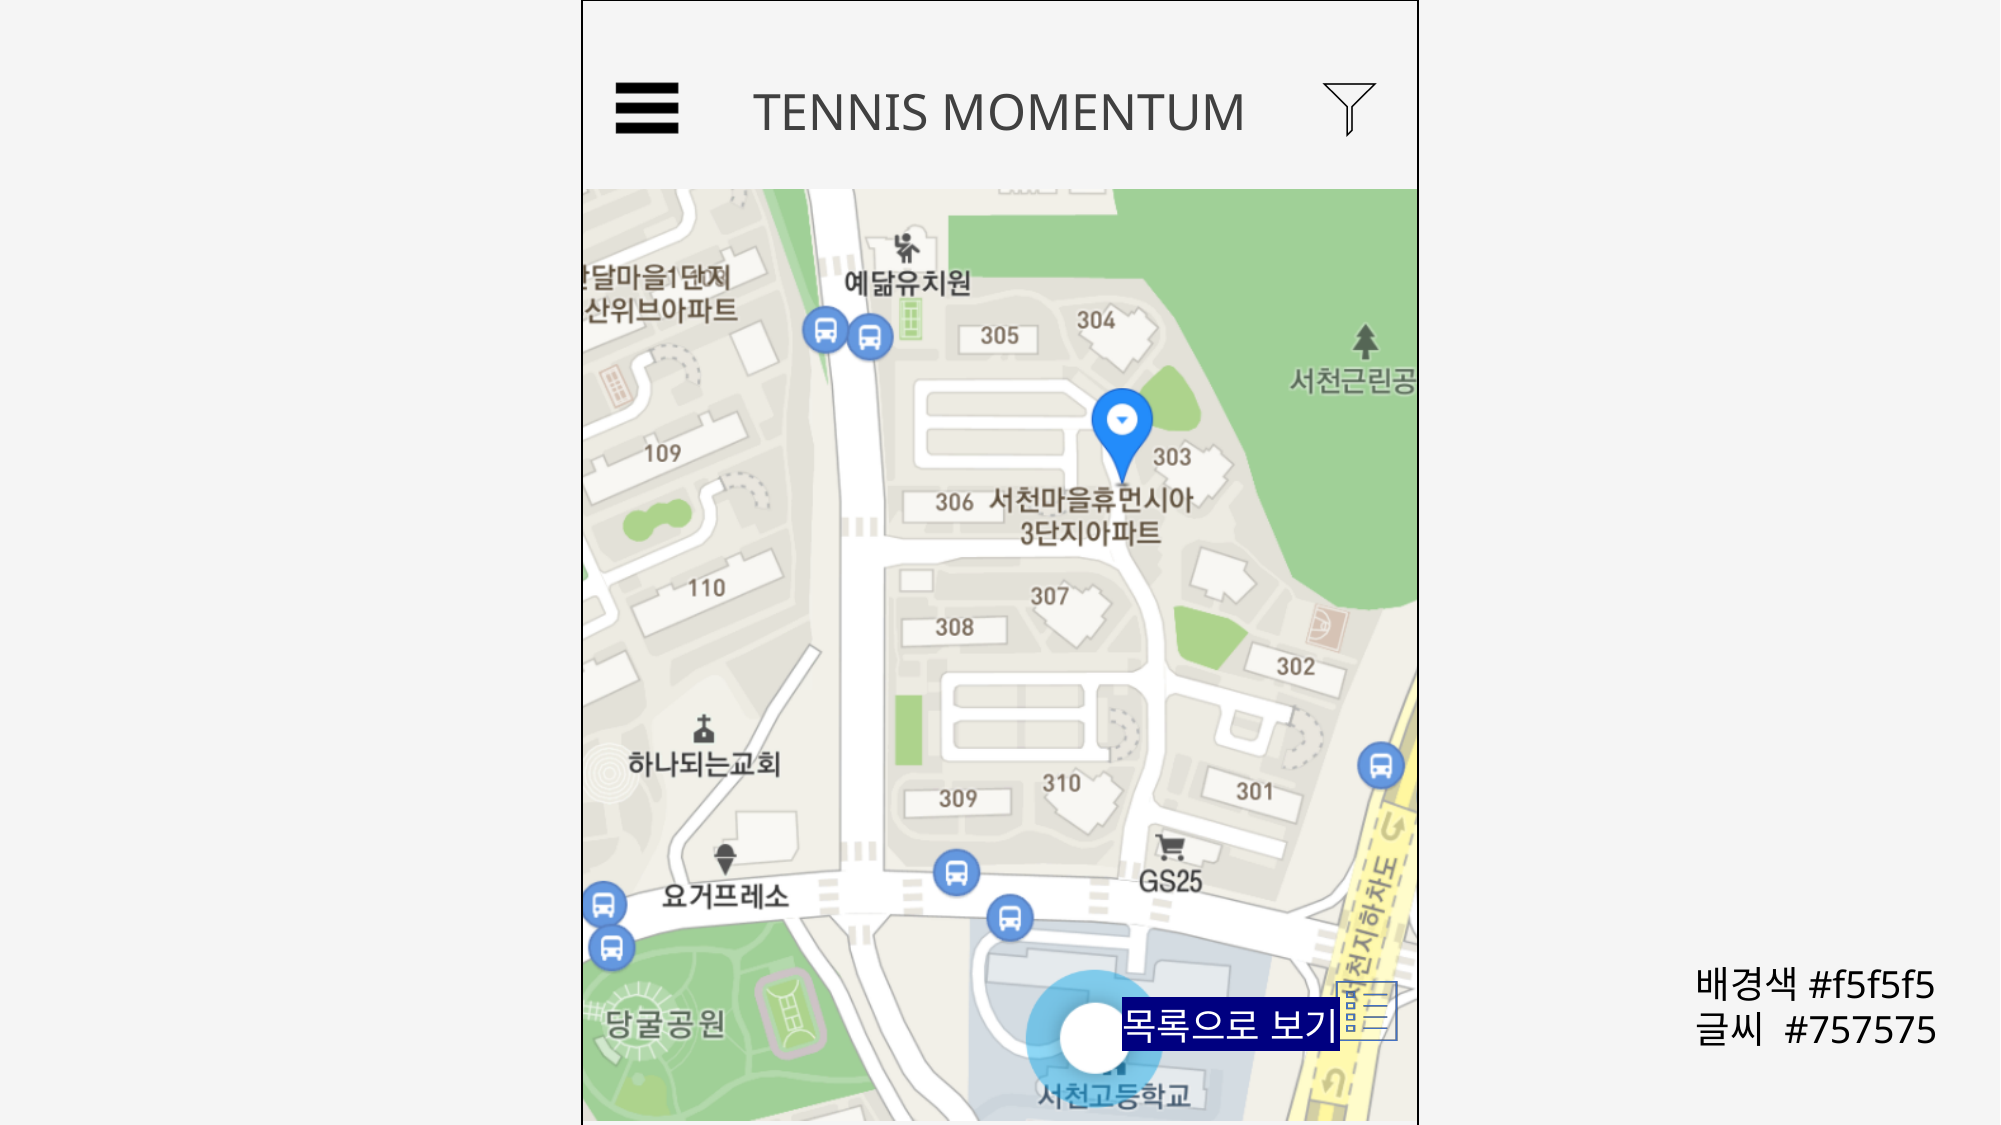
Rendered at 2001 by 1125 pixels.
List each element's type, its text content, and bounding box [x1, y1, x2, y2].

picture [1311, 72, 1388, 148]
text_box [581, 0, 1419, 1125]
picture [606, 68, 687, 148]
text_box TENNIS MOMENTUM [687, 72, 1311, 148]
text_box 배경색#f5f5f5 글씨 #757575 [1681, 953, 1953, 1059]
picture [581, 189, 1418, 1121]
